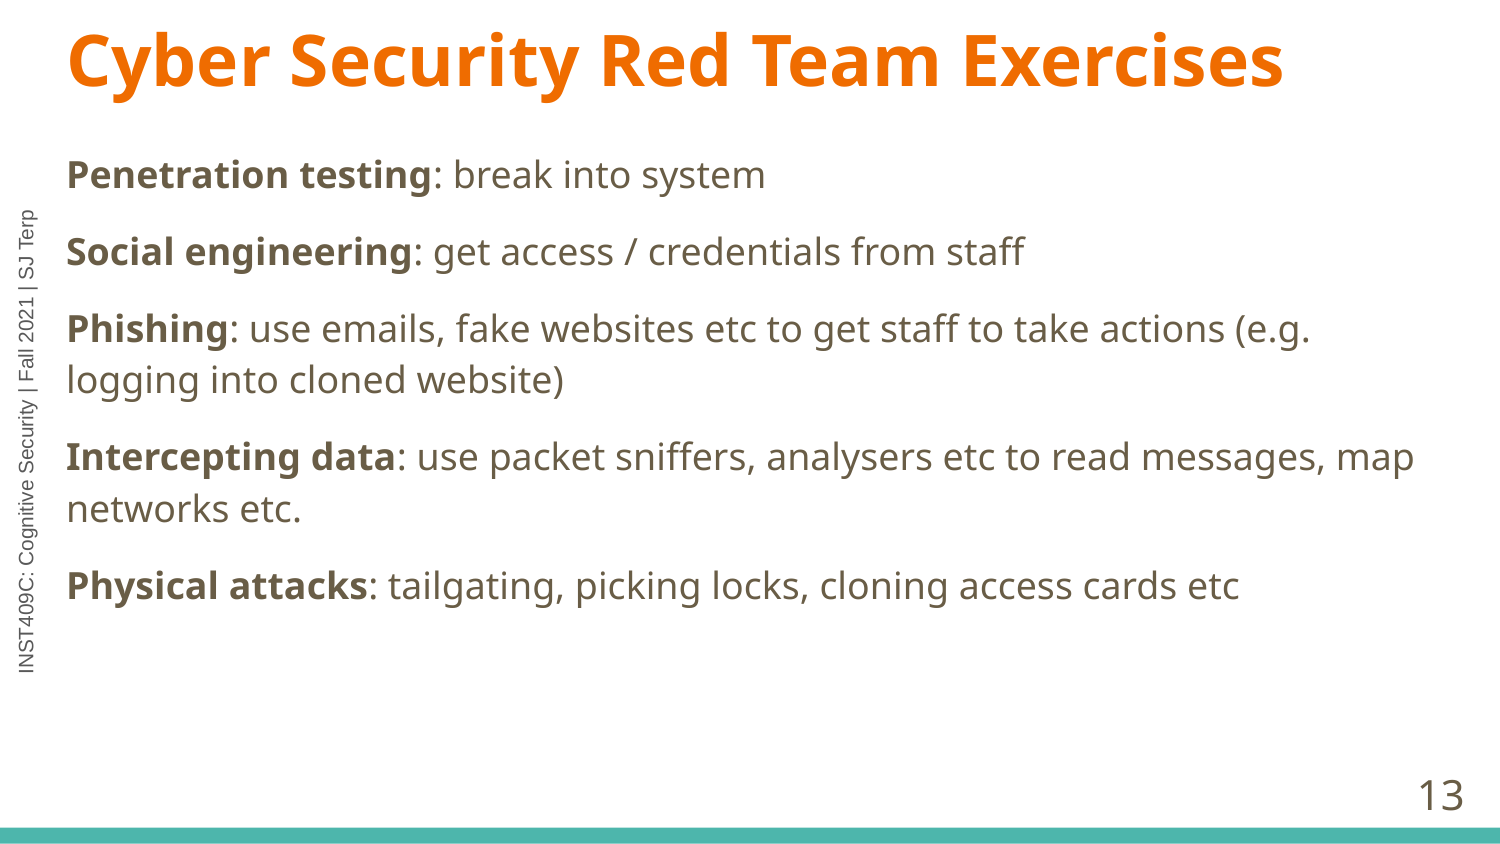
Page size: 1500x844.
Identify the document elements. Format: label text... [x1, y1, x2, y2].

title Cyber Security Red Team Exercises [51, 0, 1449, 116]
slide_number ‹#› [1389, 764, 1480, 830]
list Penetration testing: break into system Social engineering: get access / credentials from staff Phishing: use emails, fake websites etc to get staff to take actions (e.g. logging into cloned website) Intercepting data: use packet sniffers, analysers etc to read messages, map networks etc. Physical attacks: tailgating, picking locks, cloning access cards etc [51, 129, 1449, 750]
